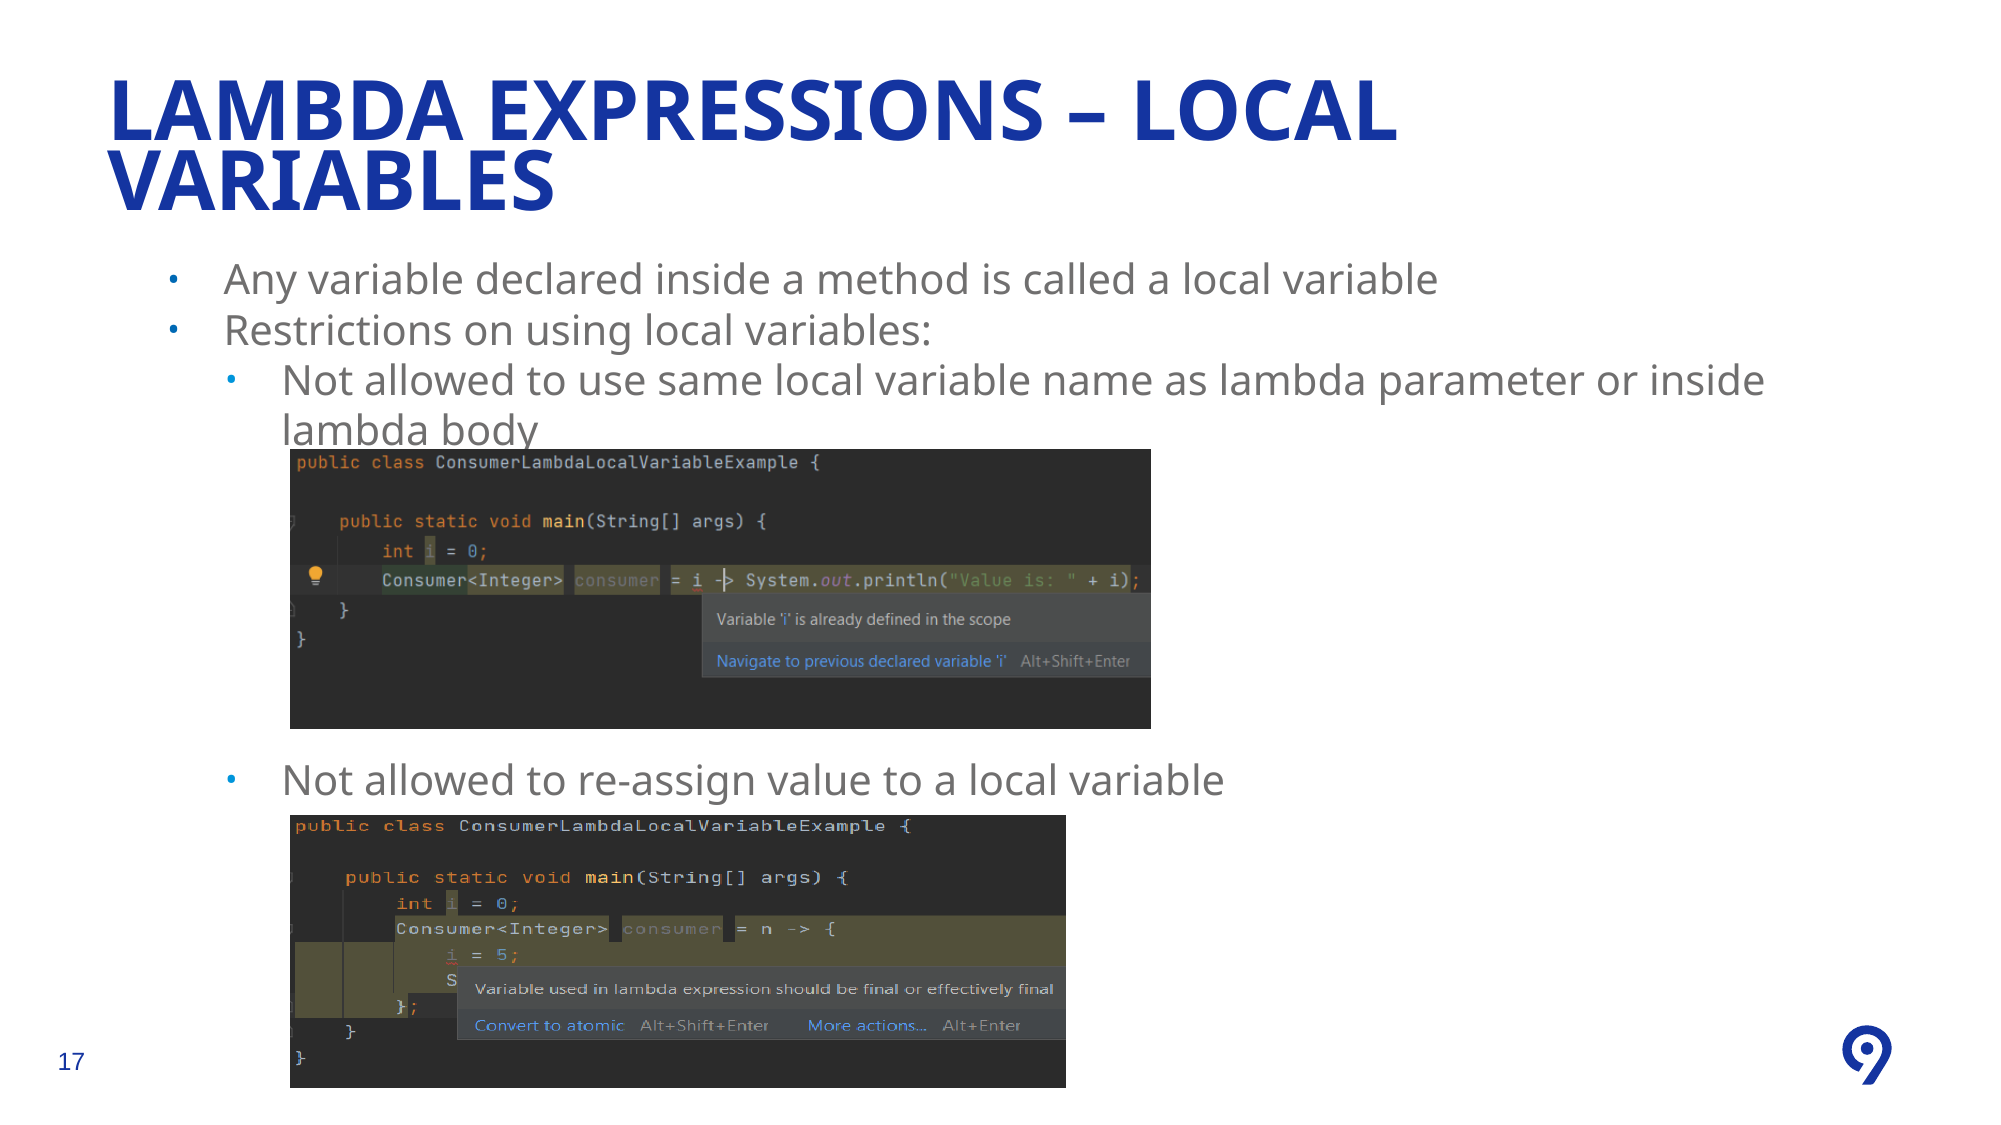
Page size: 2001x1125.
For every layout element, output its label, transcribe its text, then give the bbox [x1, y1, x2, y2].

text_box Any variable declared inside a method is called a local variable Restrictions on using local variables: Not allowed to use same local variable name as lambda parameter or inside lambda body Not allowed to re-assign value to a local variable [108, 253, 1897, 988]
text_box LAMBDA EXPRESSIONS – LOCAL VARIABLES [108, 84, 1579, 225]
picture [290, 815, 1067, 1088]
text_box <number> [57, 1045, 102, 1076]
picture [290, 449, 1151, 729]
